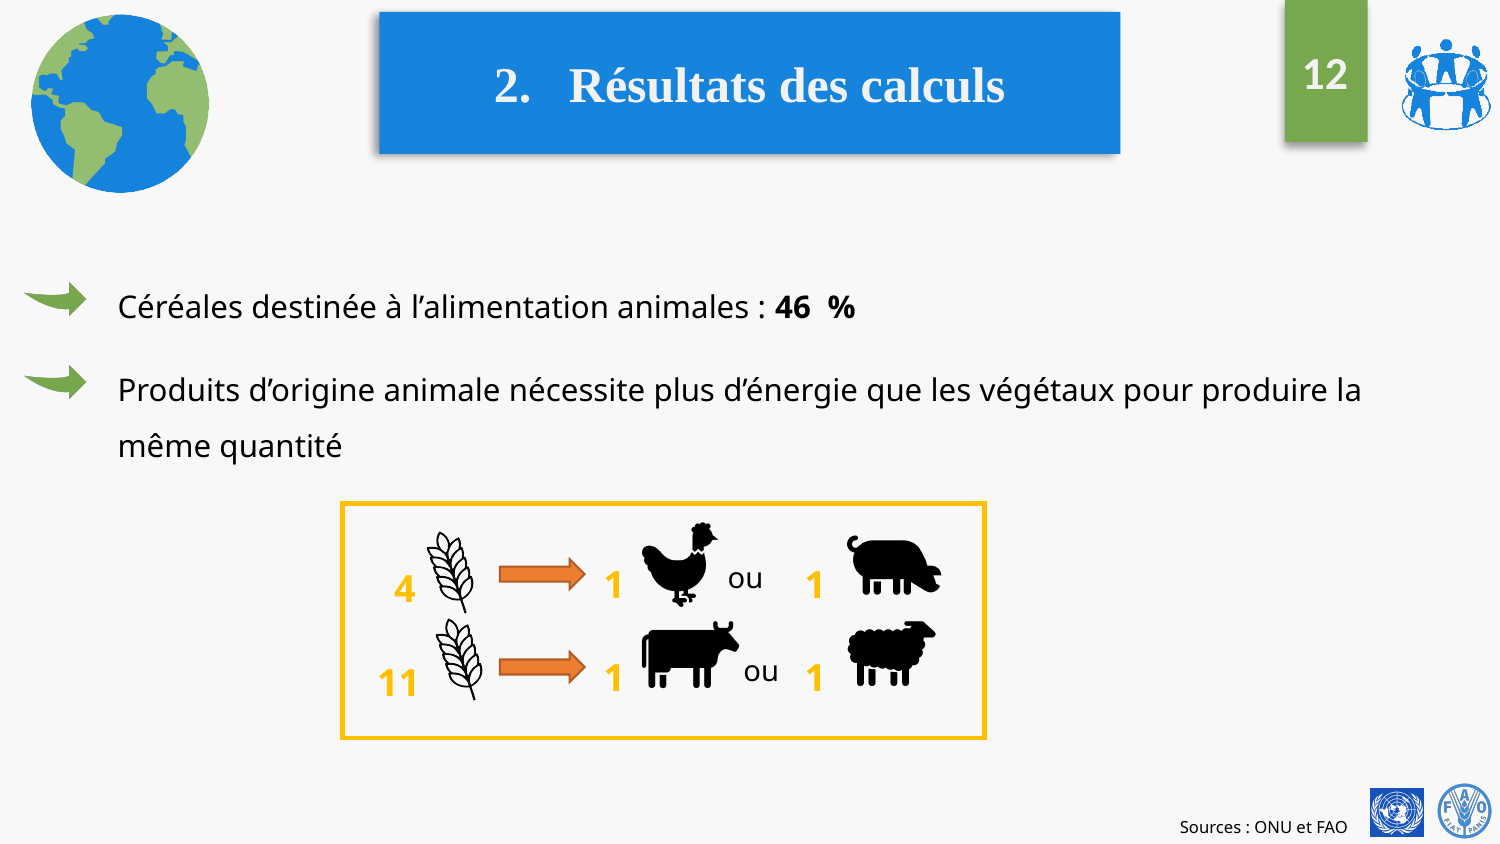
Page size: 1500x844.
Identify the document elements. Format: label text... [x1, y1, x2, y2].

picture [1437, 783, 1492, 839]
text_box [341, 503, 985, 739]
picture [21, 265, 89, 333]
picture [836, 507, 952, 709]
picture [1345, 12, 1500, 155]
text_box Produits d’origine animale nécessite plus d’énergie que les végétaux pour produire la même quantité [102, 343, 1478, 471]
text_box 2. Résultats des calculs [378, 11, 1121, 155]
picture [418, 523, 485, 704]
text_box Sources : ONU et FAO [1165, 809, 1378, 844]
text_box [1284, 0, 1369, 143]
picture [1370, 788, 1424, 838]
text_box 12 [1286, 36, 1345, 107]
picture [0, 0, 303, 210]
picture [21, 348, 89, 416]
picture [626, 511, 744, 708]
text_box Céréales destinée à l’alimentation animales : 46 % [102, 261, 911, 333]
